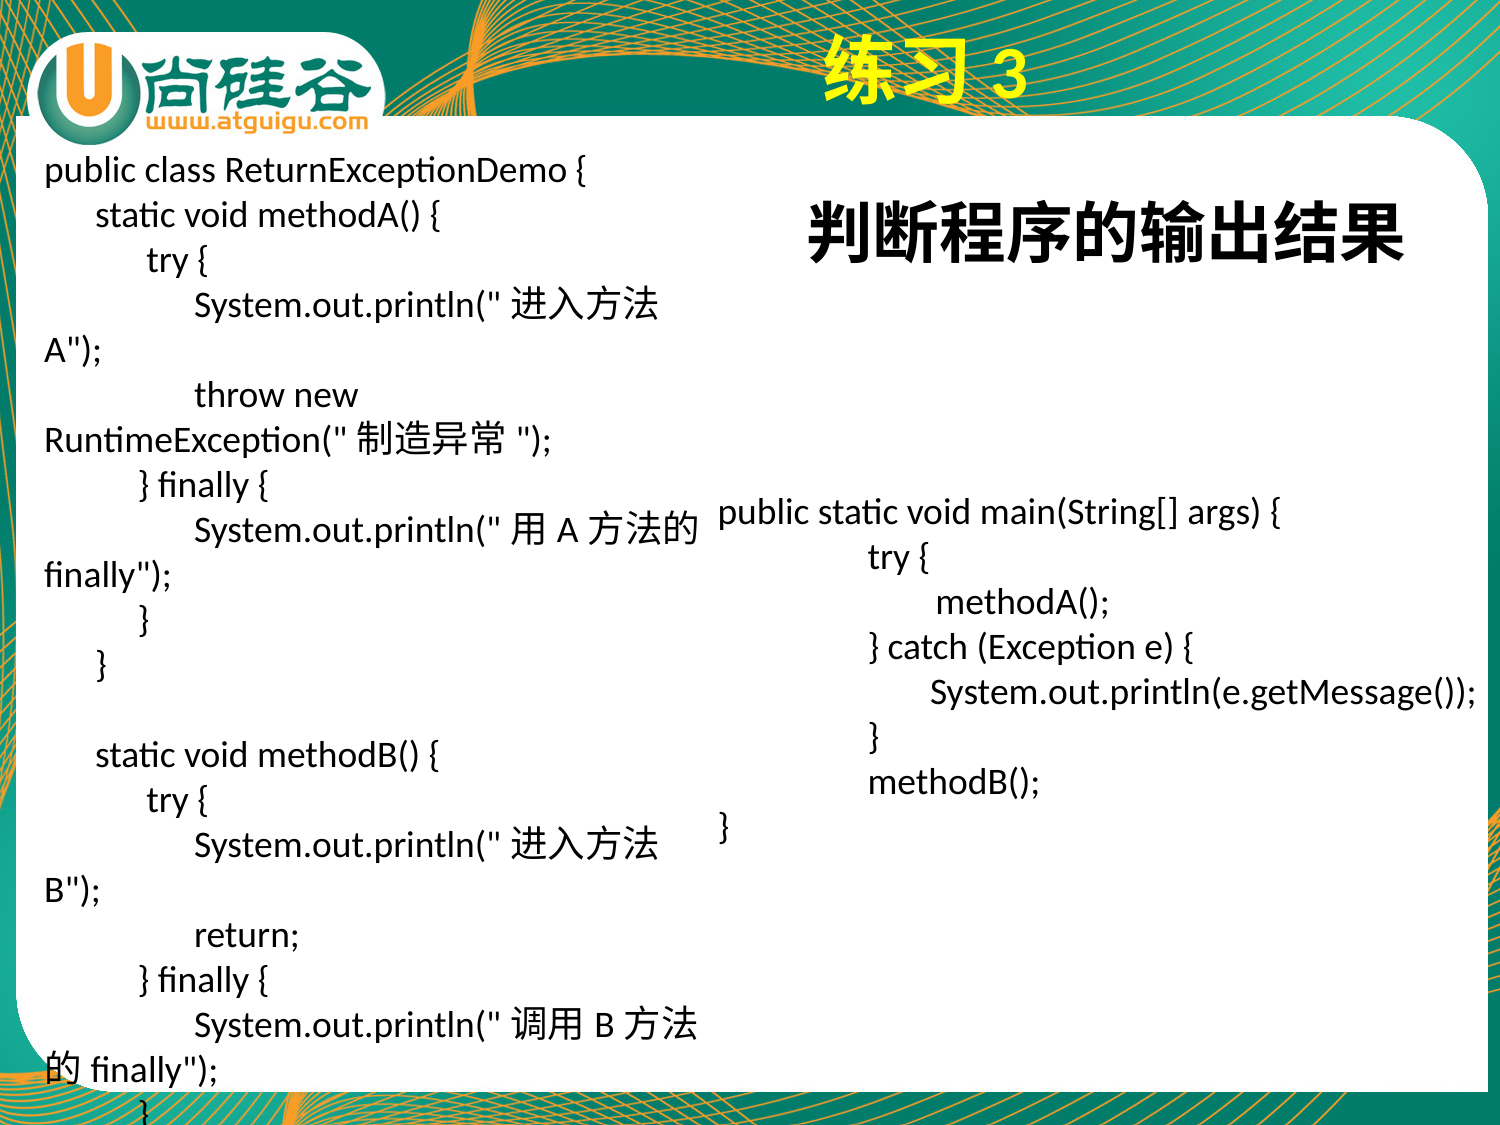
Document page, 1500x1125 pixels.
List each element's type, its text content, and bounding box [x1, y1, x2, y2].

text_box public static void main(String[] args) { try { methodA(); } catch (Exception e) { System.out.println(e.getMessage()); } methodB(); } [702, 479, 1500, 945]
title 练习3 [643, 0, 1207, 137]
text_box 判断程序的输出结果 [791, 183, 1465, 279]
picture [0, 0, 643, 1125]
text_box public class ReturnExceptionDemo { static void methodA() { try { System.out.println("进入方法A"); throw new RuntimeException("制造异常"); } finally { System.out.println("用A方法的finally"); } } static void methodB() { try { System.out.println("进入方法B"); return; } finally { System.out.println("调用B方法的finally"); } } [29, 137, 727, 1125]
picture [727, 0, 1500, 479]
picture [727, 945, 1500, 1125]
